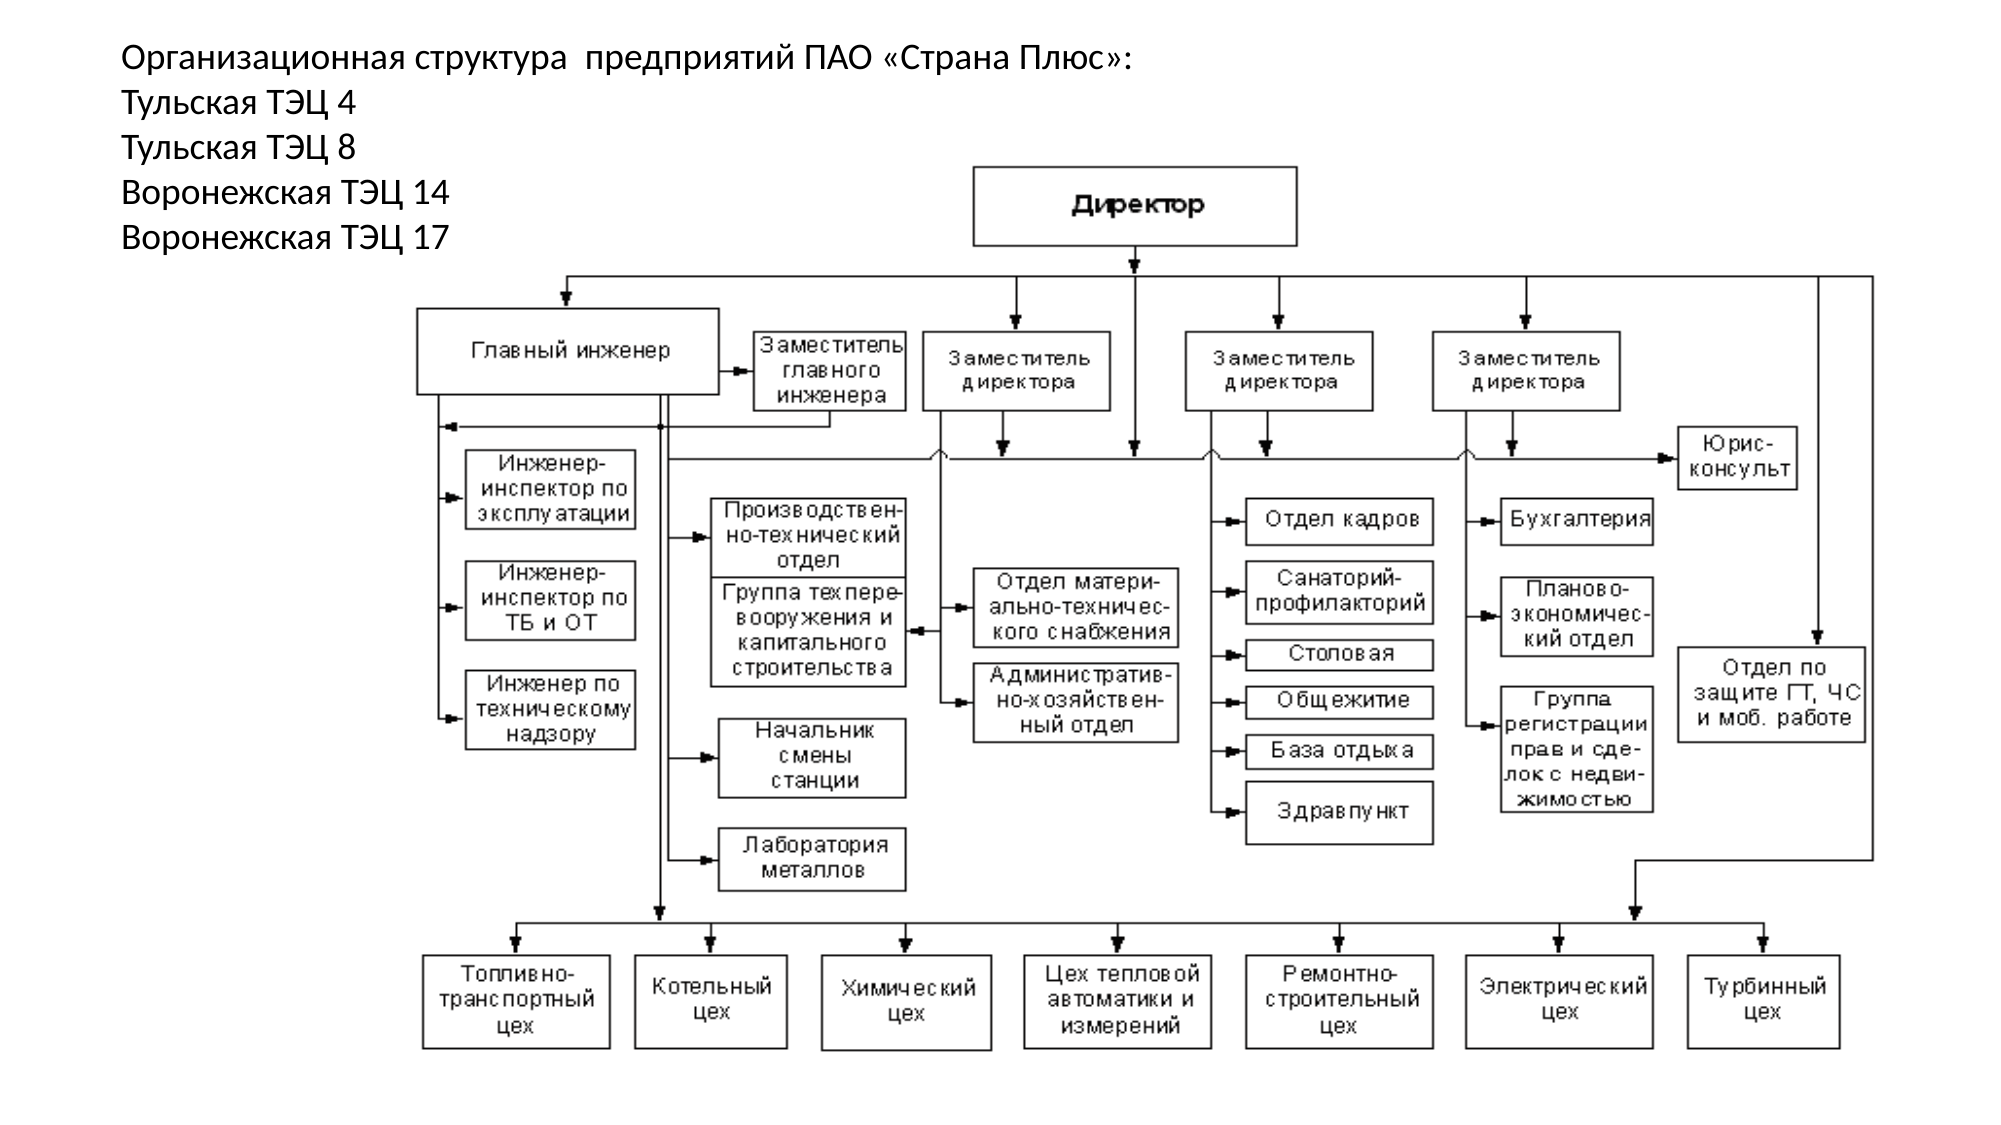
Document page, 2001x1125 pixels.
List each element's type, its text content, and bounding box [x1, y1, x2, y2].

picture [407, 154, 1884, 1100]
text_box Организационная структура предприятий ПАО «Страна Плюс»: Тульская ТЭЦ 4 Тульская ТЭЦ 8 Воронежская ТЭЦ 14 Воронежская ТЭЦ 17 [106, 24, 1150, 265]
